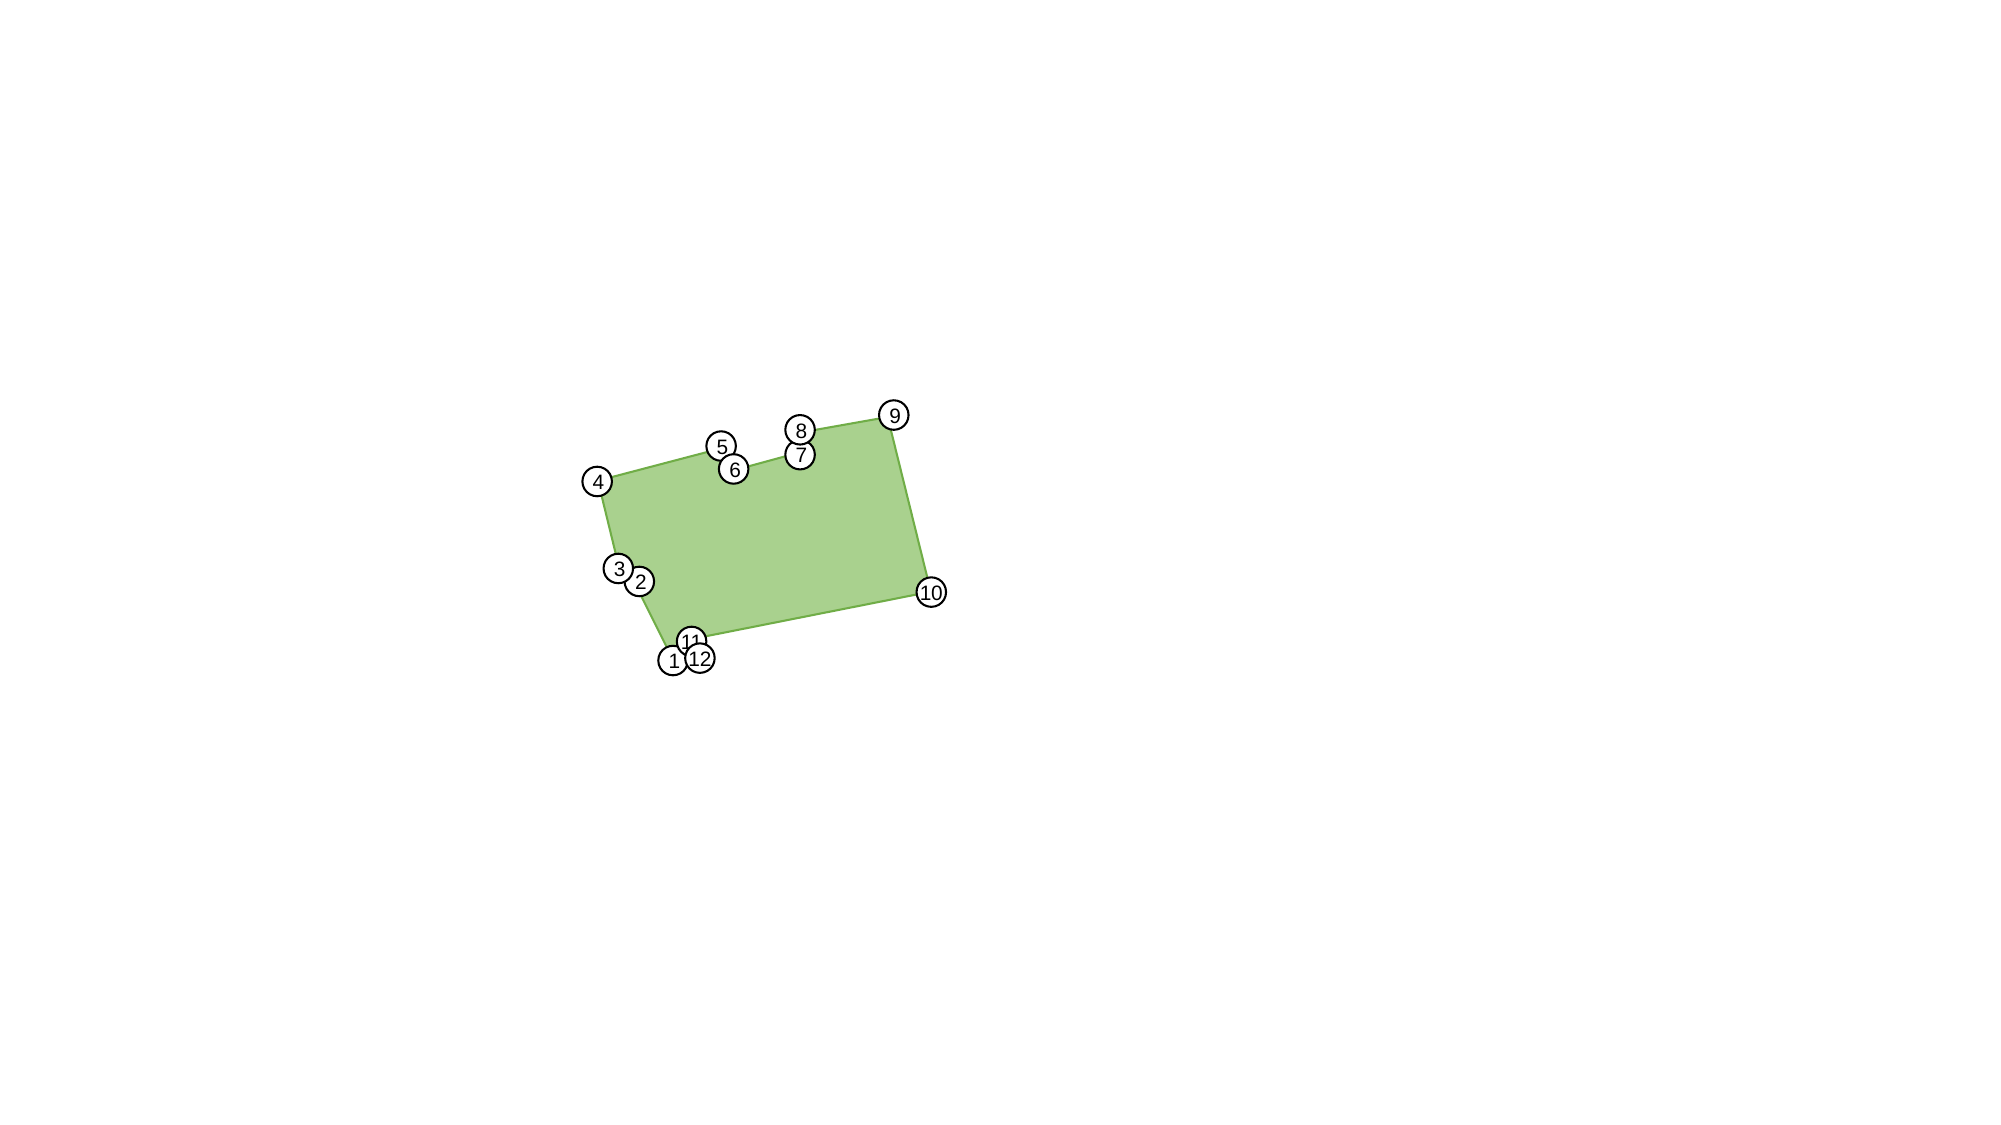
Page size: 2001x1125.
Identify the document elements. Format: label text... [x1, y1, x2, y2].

text_box 6 [717, 453, 750, 485]
text_box 8 [784, 413, 816, 446]
text_box 12 [684, 642, 716, 674]
text_box 9 [877, 399, 910, 431]
text_box 5 [705, 430, 737, 462]
text_box [600, 417, 929, 646]
text_box 10 [915, 576, 948, 608]
text_box 3 [602, 552, 635, 585]
text_box [535, 334, 1003, 803]
text_box 4 [581, 465, 613, 498]
text_box 2 [623, 565, 656, 598]
text_box 11 [675, 625, 708, 656]
text_box 1 [657, 644, 687, 677]
text_box 7 [784, 442, 816, 471]
